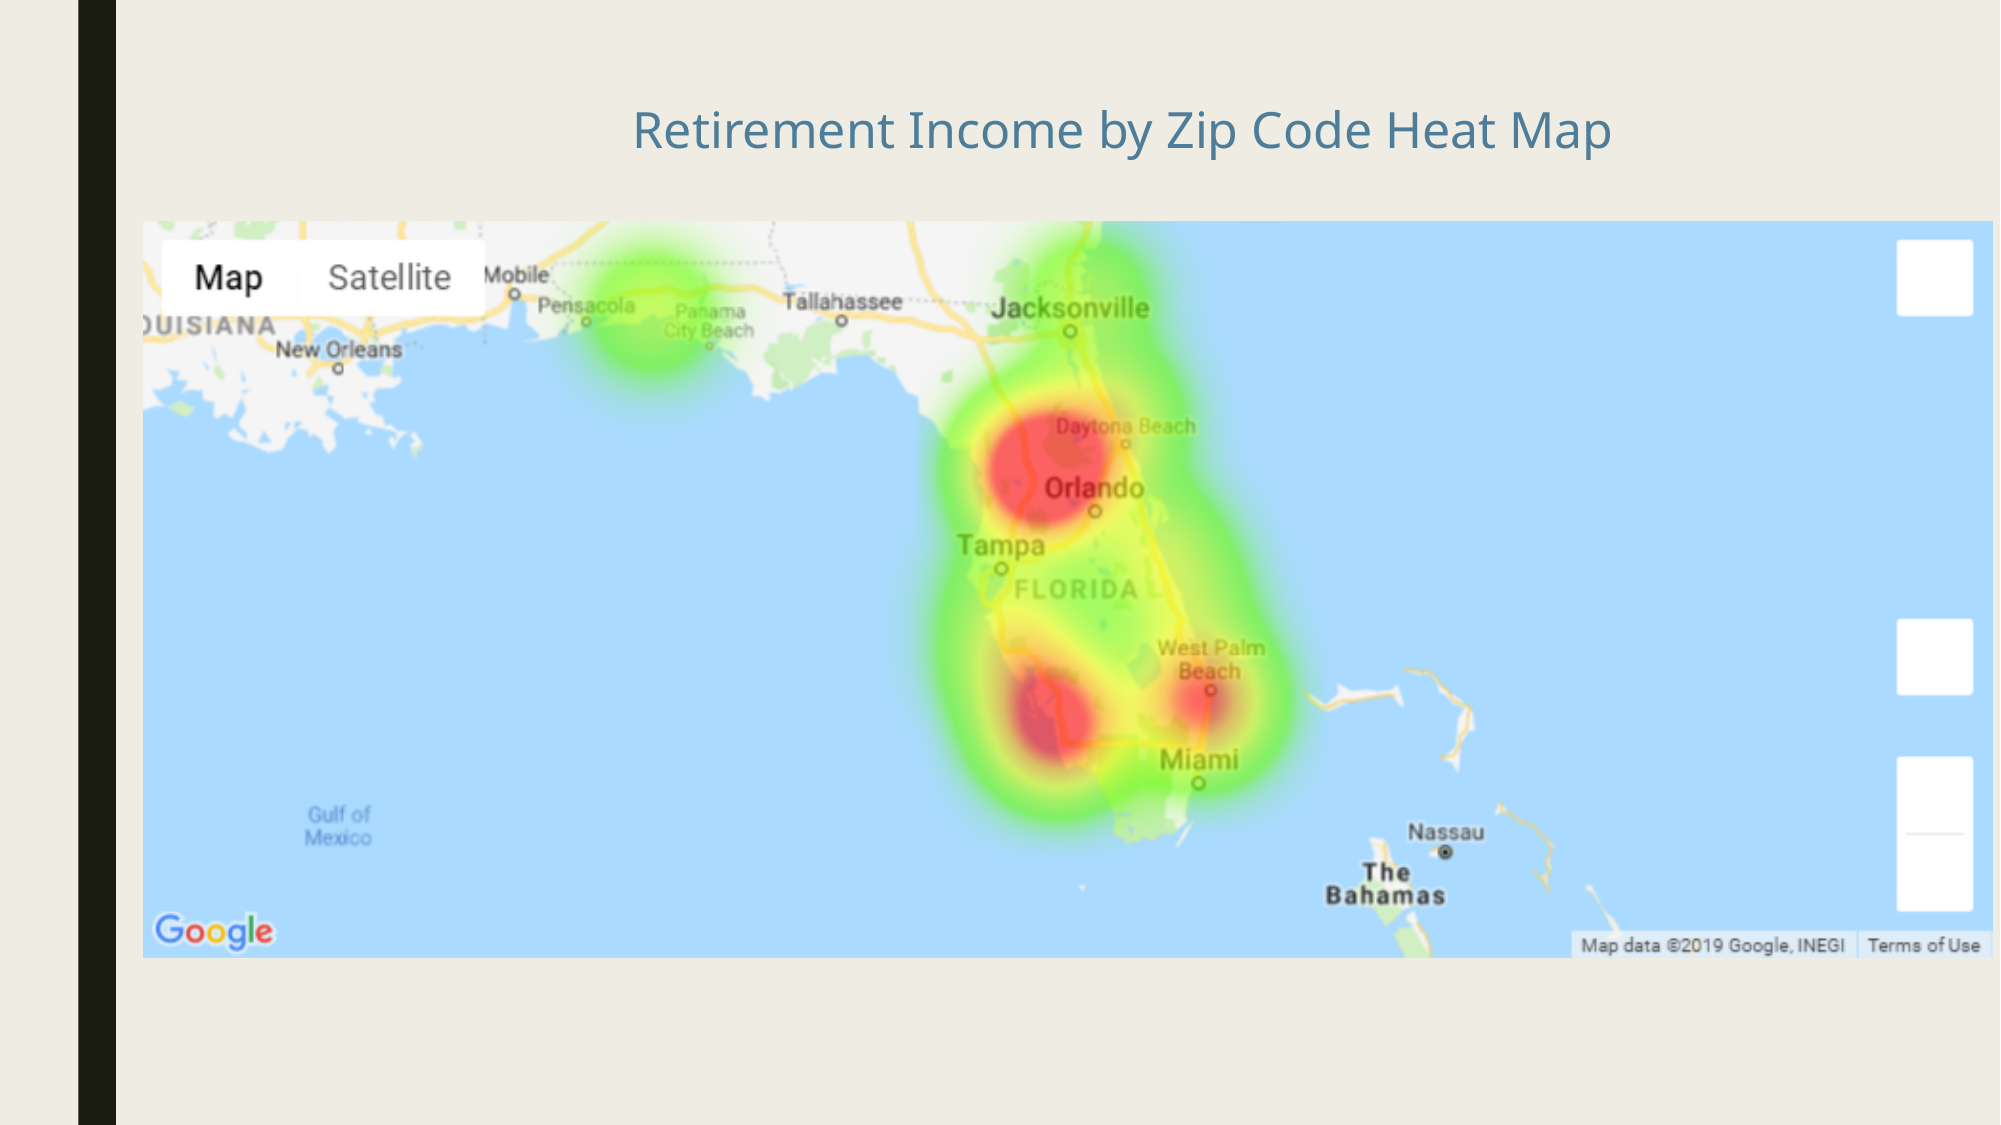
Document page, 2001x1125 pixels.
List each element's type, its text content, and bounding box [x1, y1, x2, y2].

picture [143, 221, 1993, 958]
text_box Retirement Income by Zip Code Heat Map [618, 91, 1993, 167]
